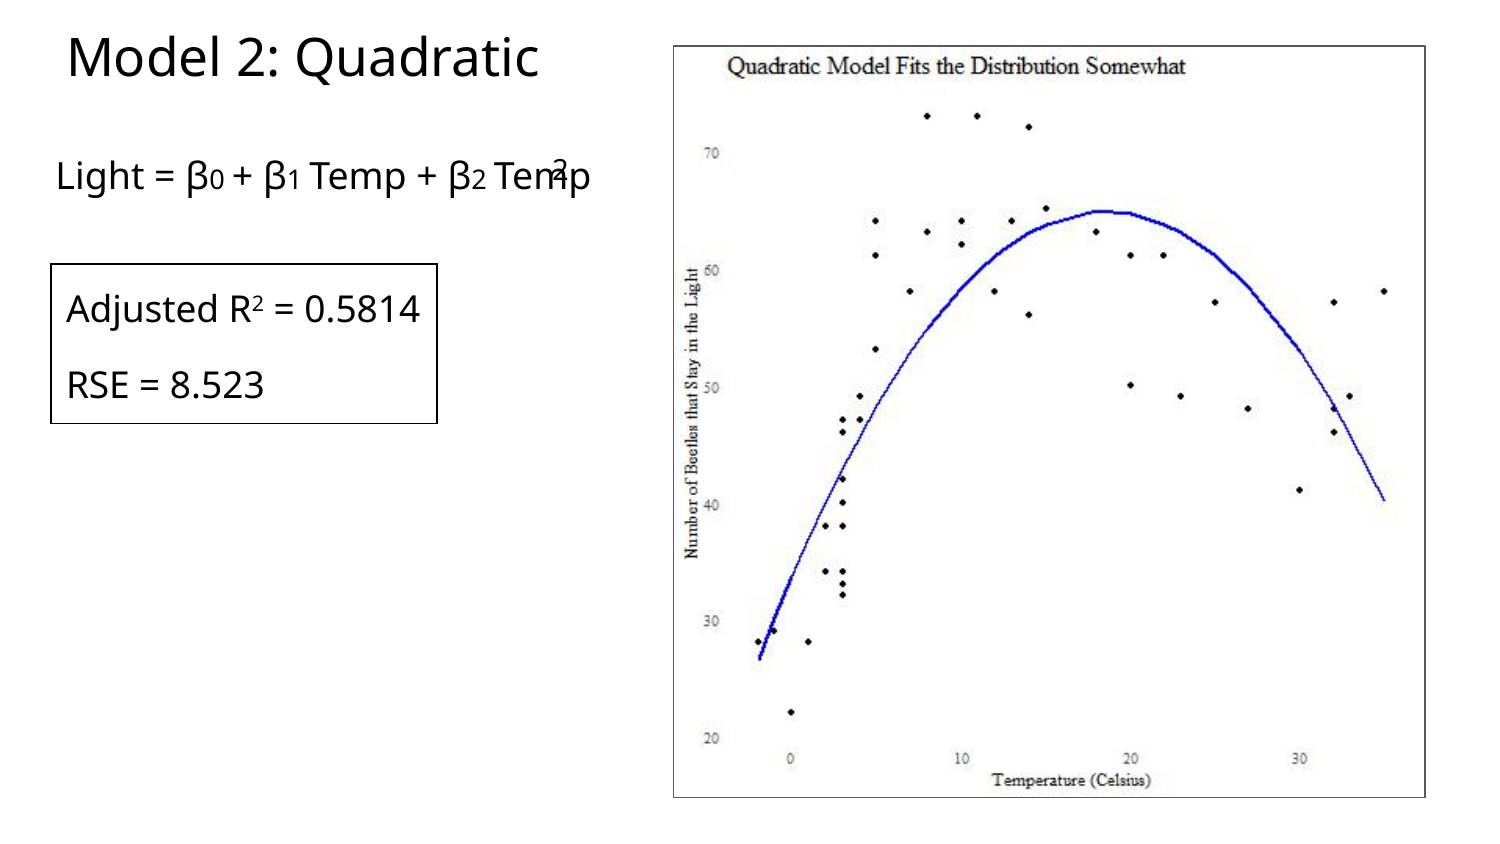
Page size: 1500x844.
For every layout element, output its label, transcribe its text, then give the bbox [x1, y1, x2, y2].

picture [673, 46, 1425, 798]
list Adjusted R2 = 0.5814 RSE = 8.523 [51, 264, 438, 424]
title Model 2: Quadratic [51, 8, 1449, 103]
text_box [40, 136, 637, 213]
